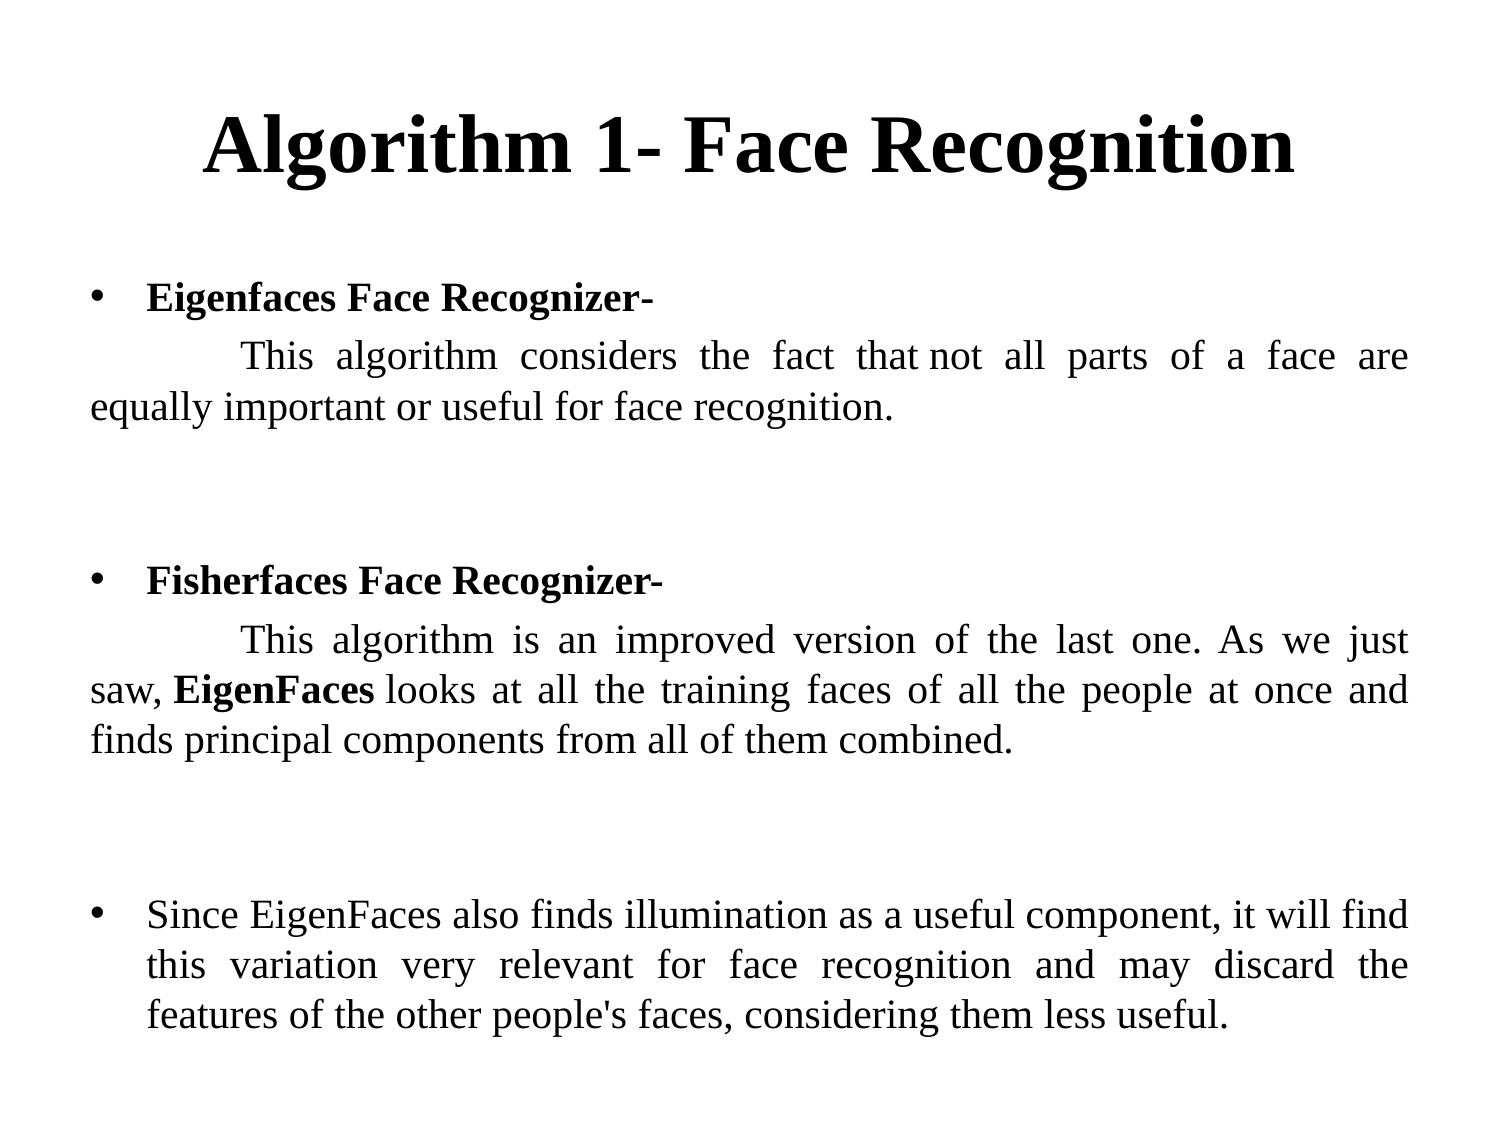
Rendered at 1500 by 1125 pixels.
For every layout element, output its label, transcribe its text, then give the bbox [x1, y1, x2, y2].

list Eigenfaces Face Recognizer- This algorithm considers the fact that not all parts of a face are equally important or useful for face recognition. Fisherfaces Face Recognizer- This algorithm is an improved version of the last one. As we just saw, EigenFaces looks at all the training faces of all the people at once and finds principal components from all of them combined. Since EigenFaces also finds illumination as a useful component, it will find this variation very relevant for face recognition and may discard the features of the other people's faces, considering them less useful. [75, 262, 1425, 1005]
title Algorithm 1- Face Recognition [75, 45, 1425, 233]
